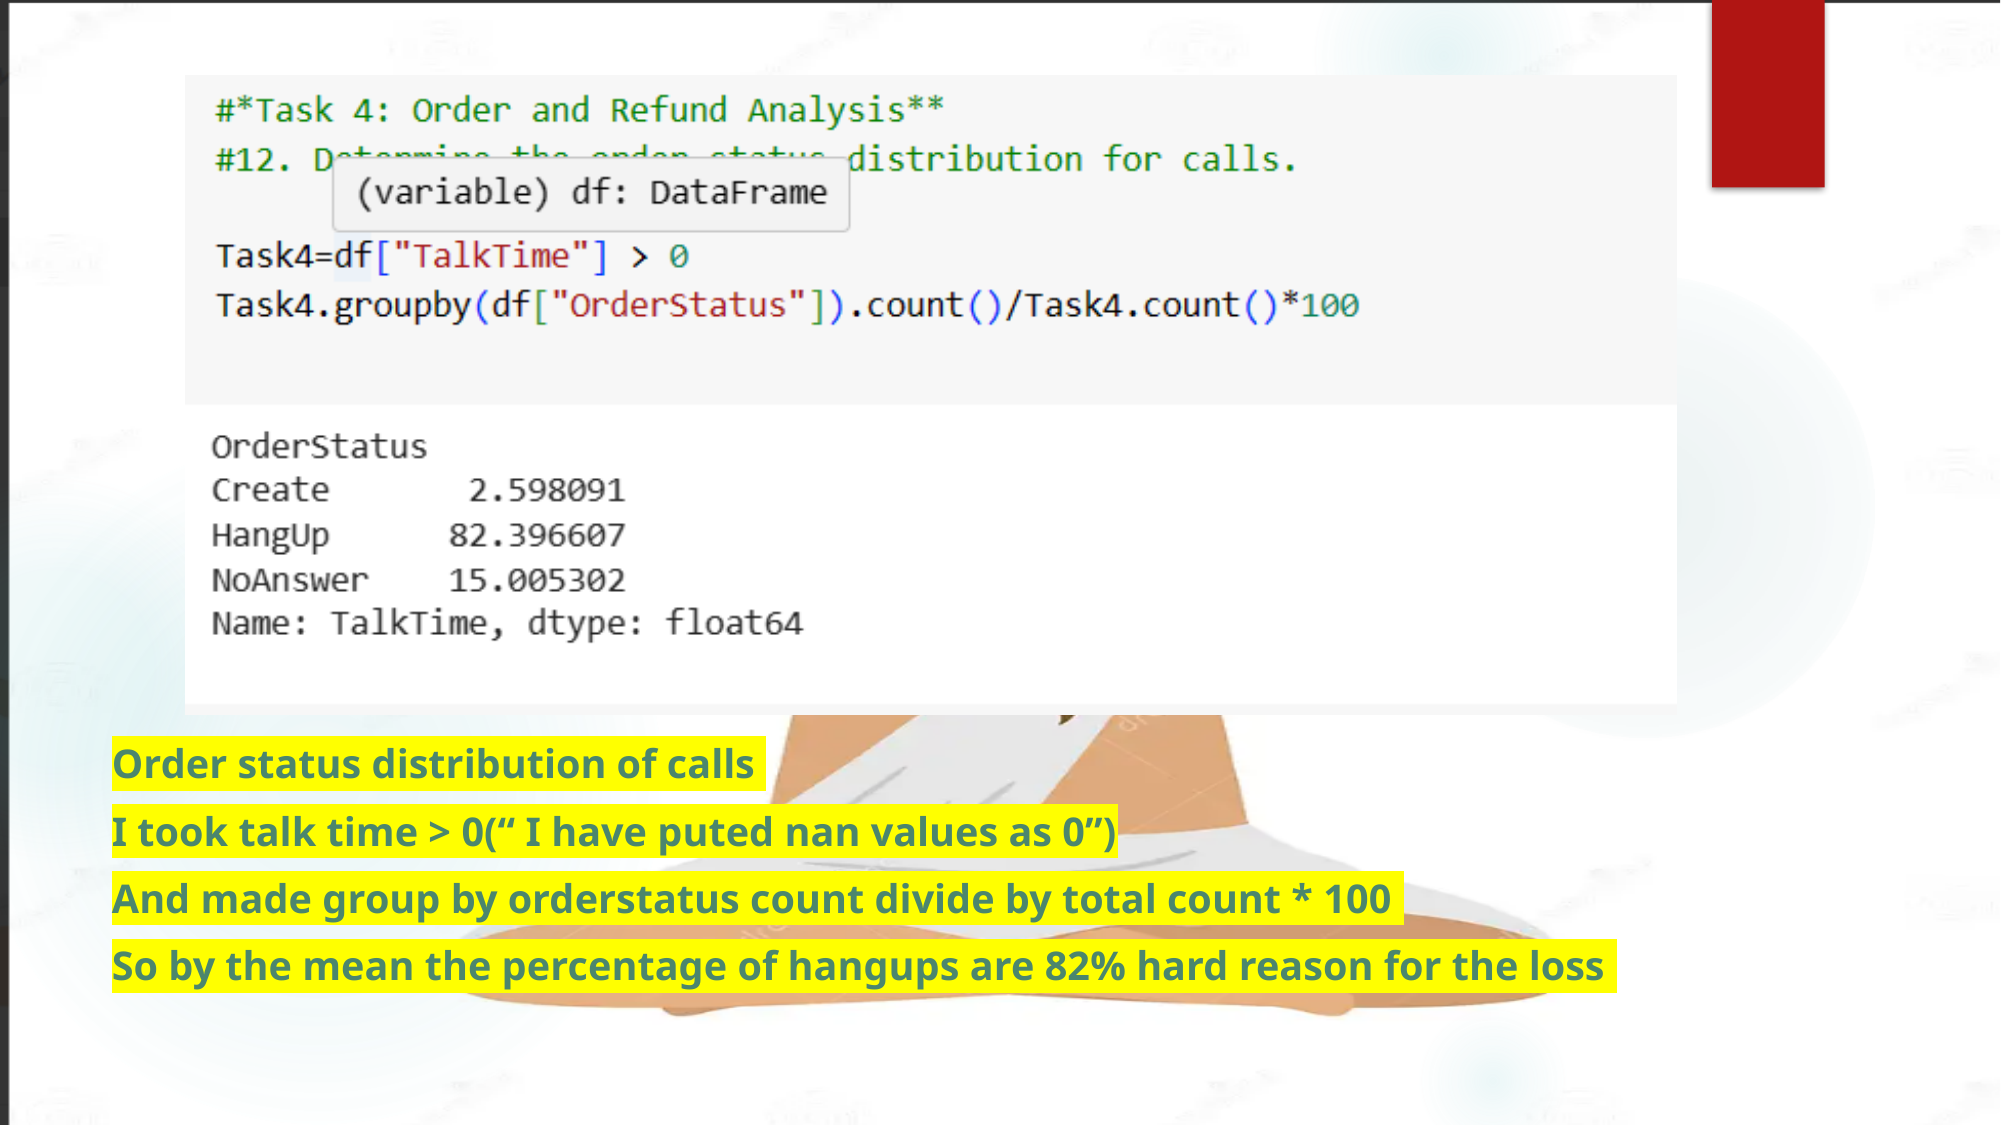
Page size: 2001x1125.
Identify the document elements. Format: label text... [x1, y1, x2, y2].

list Order status distribution of calls I took talk time > 0(“ I have puted nan values as 0”) And made group by orderstatus count divide by total count * 100 So by the mean the percentage of hangups are 82% hard reason for the loss [96, 731, 1677, 1050]
picture [0, 0, 2001, 1125]
